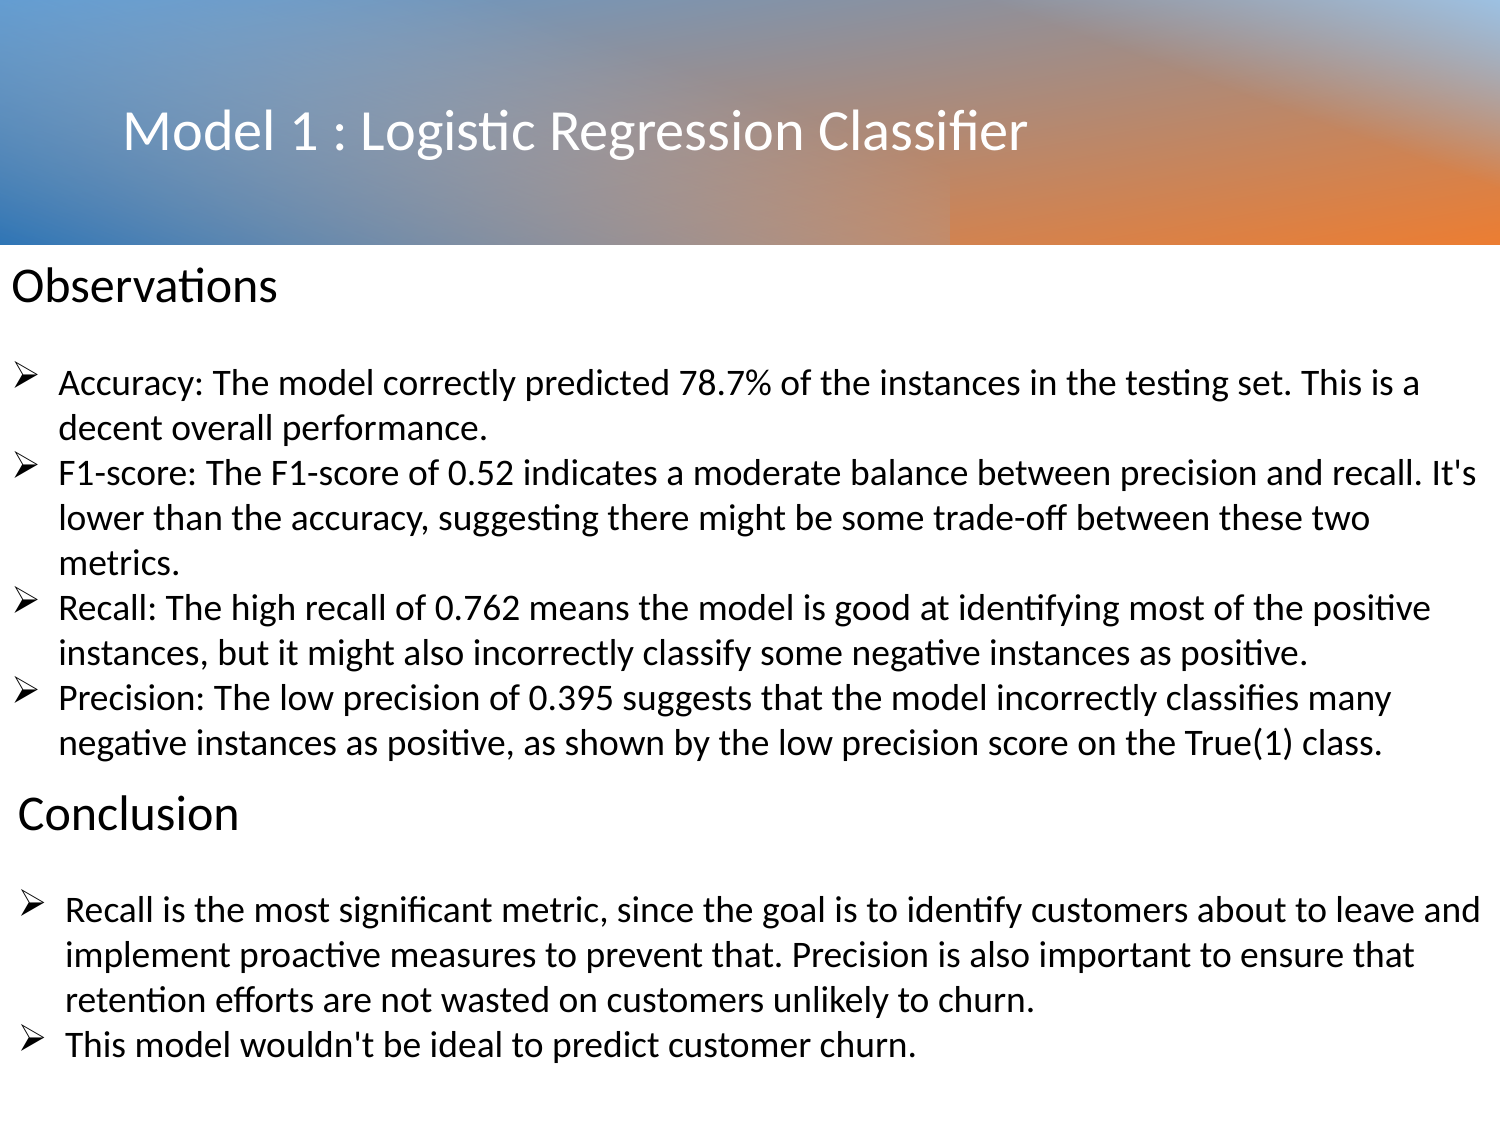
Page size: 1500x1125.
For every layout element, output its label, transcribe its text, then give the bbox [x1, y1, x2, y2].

text_box Observations Accuracy: The model correctly predicted 78.7% of the instances in the testing set. This is a decent overall performance. F1-score: The F1-score of 0.52 indicates a moderate balance between precision and recall. It's lower than the accuracy, suggesting there might be some trade-off between these two metrics. Recall: The high recall of 0.762 means the model is good at identifying most of the positive instances, but it might also incorrectly classify some negative instances as positive. Precision: The low precision of 0.395 suggests that the model incorrectly classifies many negative instances as positive, as shown by the low precision score on the True(1) class. [0, 245, 1497, 771]
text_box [0, 0, 1500, 245]
text_box Conclusion Recall is the most significant metric, since the goal is to identify customers about to leave and implement proactive measures to prevent that. Precision is also important to ensure that retention efforts are not wasted on customers unlikely to churn. This model wouldn't be ideal to predict customer churn. [3, 772, 1500, 1073]
